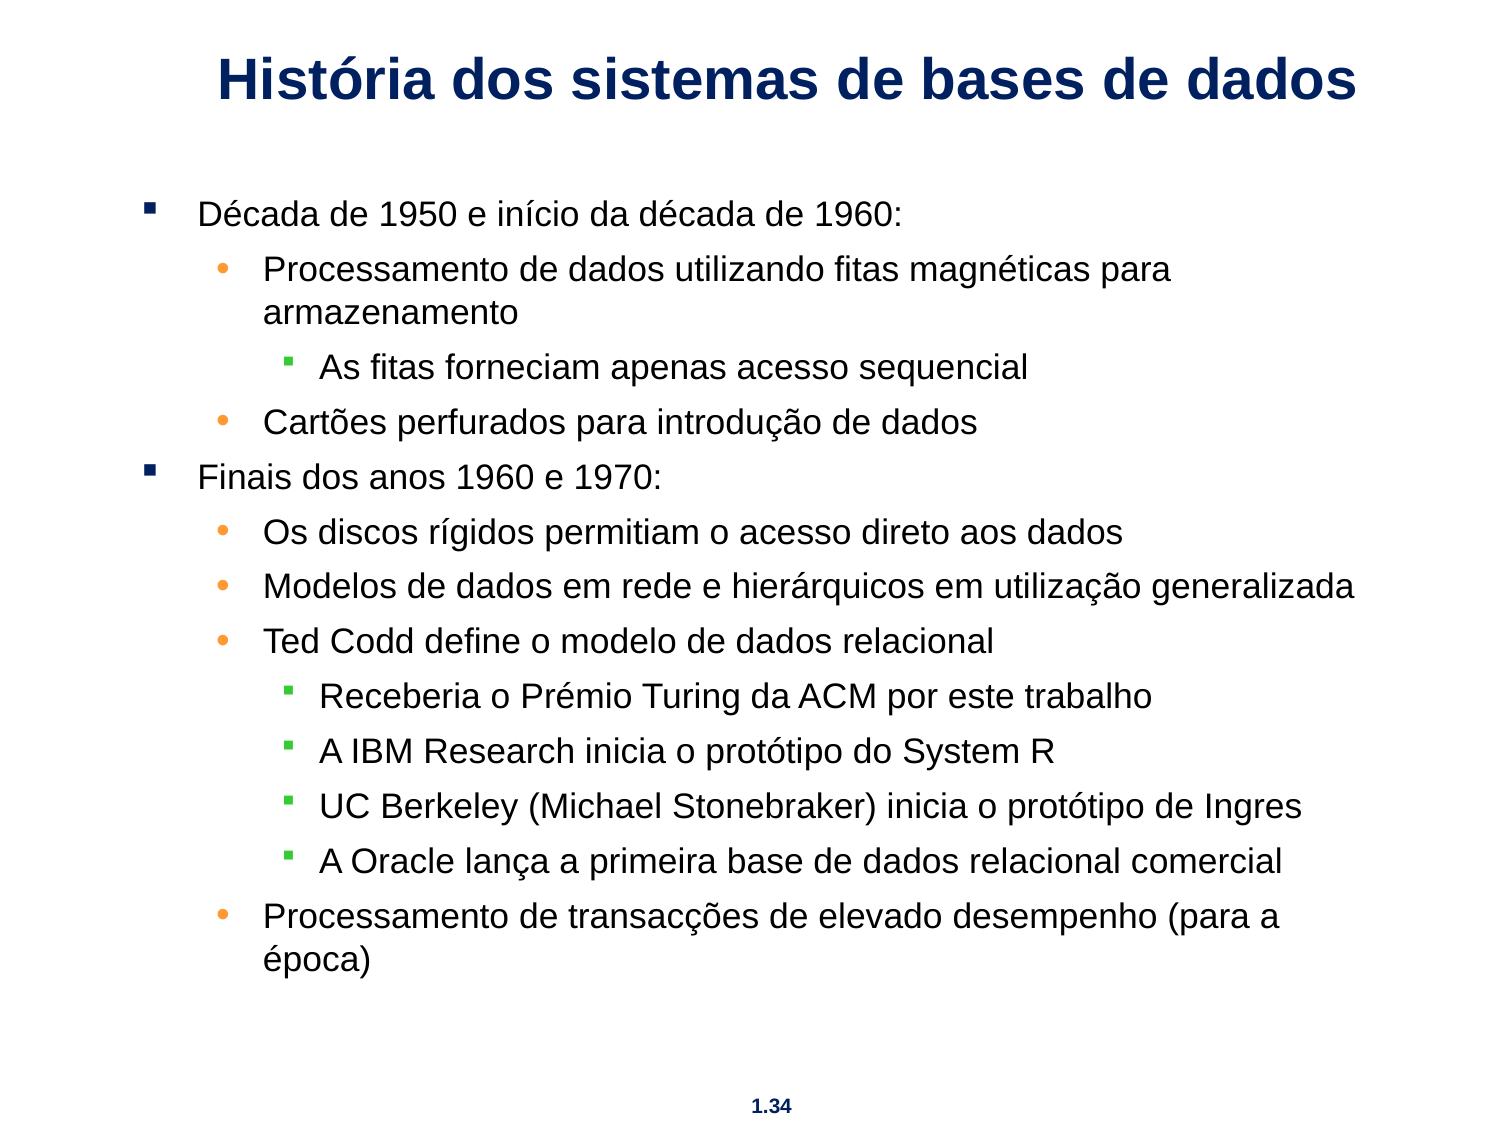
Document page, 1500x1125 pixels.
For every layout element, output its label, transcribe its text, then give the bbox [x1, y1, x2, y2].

title História dos sistemas de bases de dados [125, 18, 1452, 120]
list Década de 1950 e início da década de 1960: Processamento de dados utilizando fitas magnéticas para armazenamento As fitas forneciam apenas acesso sequencial Cartões perfurados para introdução de dados Finais dos anos 1960 e 1970: Os discos rígidos permitiam o acesso direto aos dados Modelos de dados em rede e hierárquicos em utilização generalizada Ted Codd define o modelo de dados relacional Receberia o Prémio Turing da ACM por este trabalho A IBM Research inicia o protótipo do System R UC Berkeley (Michael Stonebraker) inicia o protótipo de Ingres A Oracle lança a primeira base de dados relacional comercial Processamento de transacções de elevado desempenho (para a época) [126, 184, 1388, 988]
